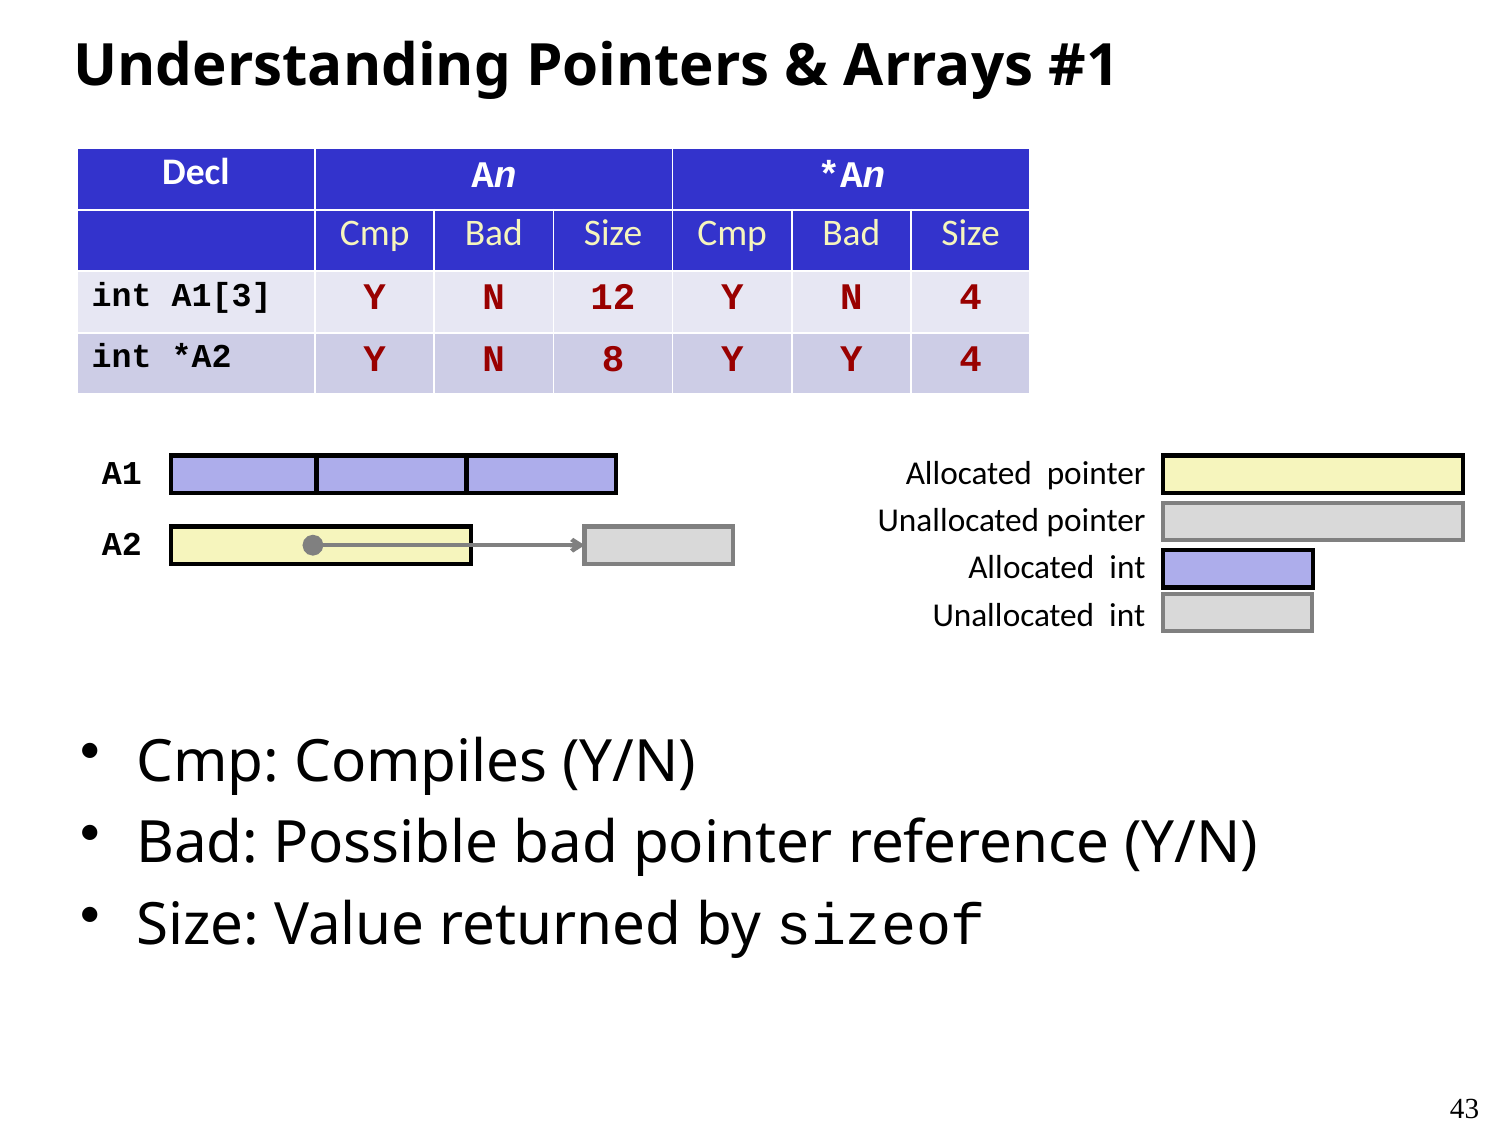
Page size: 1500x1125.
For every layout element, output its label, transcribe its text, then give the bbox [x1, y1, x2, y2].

table_cell Bad [793, 211, 910, 270]
table_cell Cmp [316, 211, 433, 270]
table_cell Bad [435, 211, 553, 270]
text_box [856, 443, 1464, 642]
table_header *An [673, 149, 1029, 209]
table_cell Y [316, 272, 433, 332]
slide_number 43 [1413, 1081, 1495, 1120]
table_cell [78, 211, 314, 270]
table_cell N [435, 272, 553, 332]
table_cell 4 [912, 334, 1029, 393]
table_cell Size [912, 211, 1029, 270]
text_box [76, 443, 734, 571]
table_cell int A1[3] [78, 272, 314, 332]
table_cell Y [673, 272, 791, 332]
table_cell 8 [554, 334, 672, 393]
table_cell 4 [912, 272, 1029, 332]
table_header Decl [78, 149, 314, 209]
table_cell Size [554, 211, 672, 270]
table_cell Cmp [673, 211, 791, 270]
table_cell N [793, 272, 910, 332]
list Cmp: Compiles (Y/N) Bad: Possible bad pointer reference (Y/N) Size: Value returned by sizeof [65, 715, 1361, 968]
table_cell N [435, 334, 553, 393]
table_header An [316, 149, 672, 209]
title Understanding Pointers & Arrays #1 [58, 0, 1304, 125]
table_cell 12 [554, 272, 672, 332]
table_cell Y [316, 334, 433, 393]
table_cell int *A2 [78, 334, 314, 393]
table_cell Y [673, 334, 791, 393]
table_cell Y [793, 334, 910, 393]
